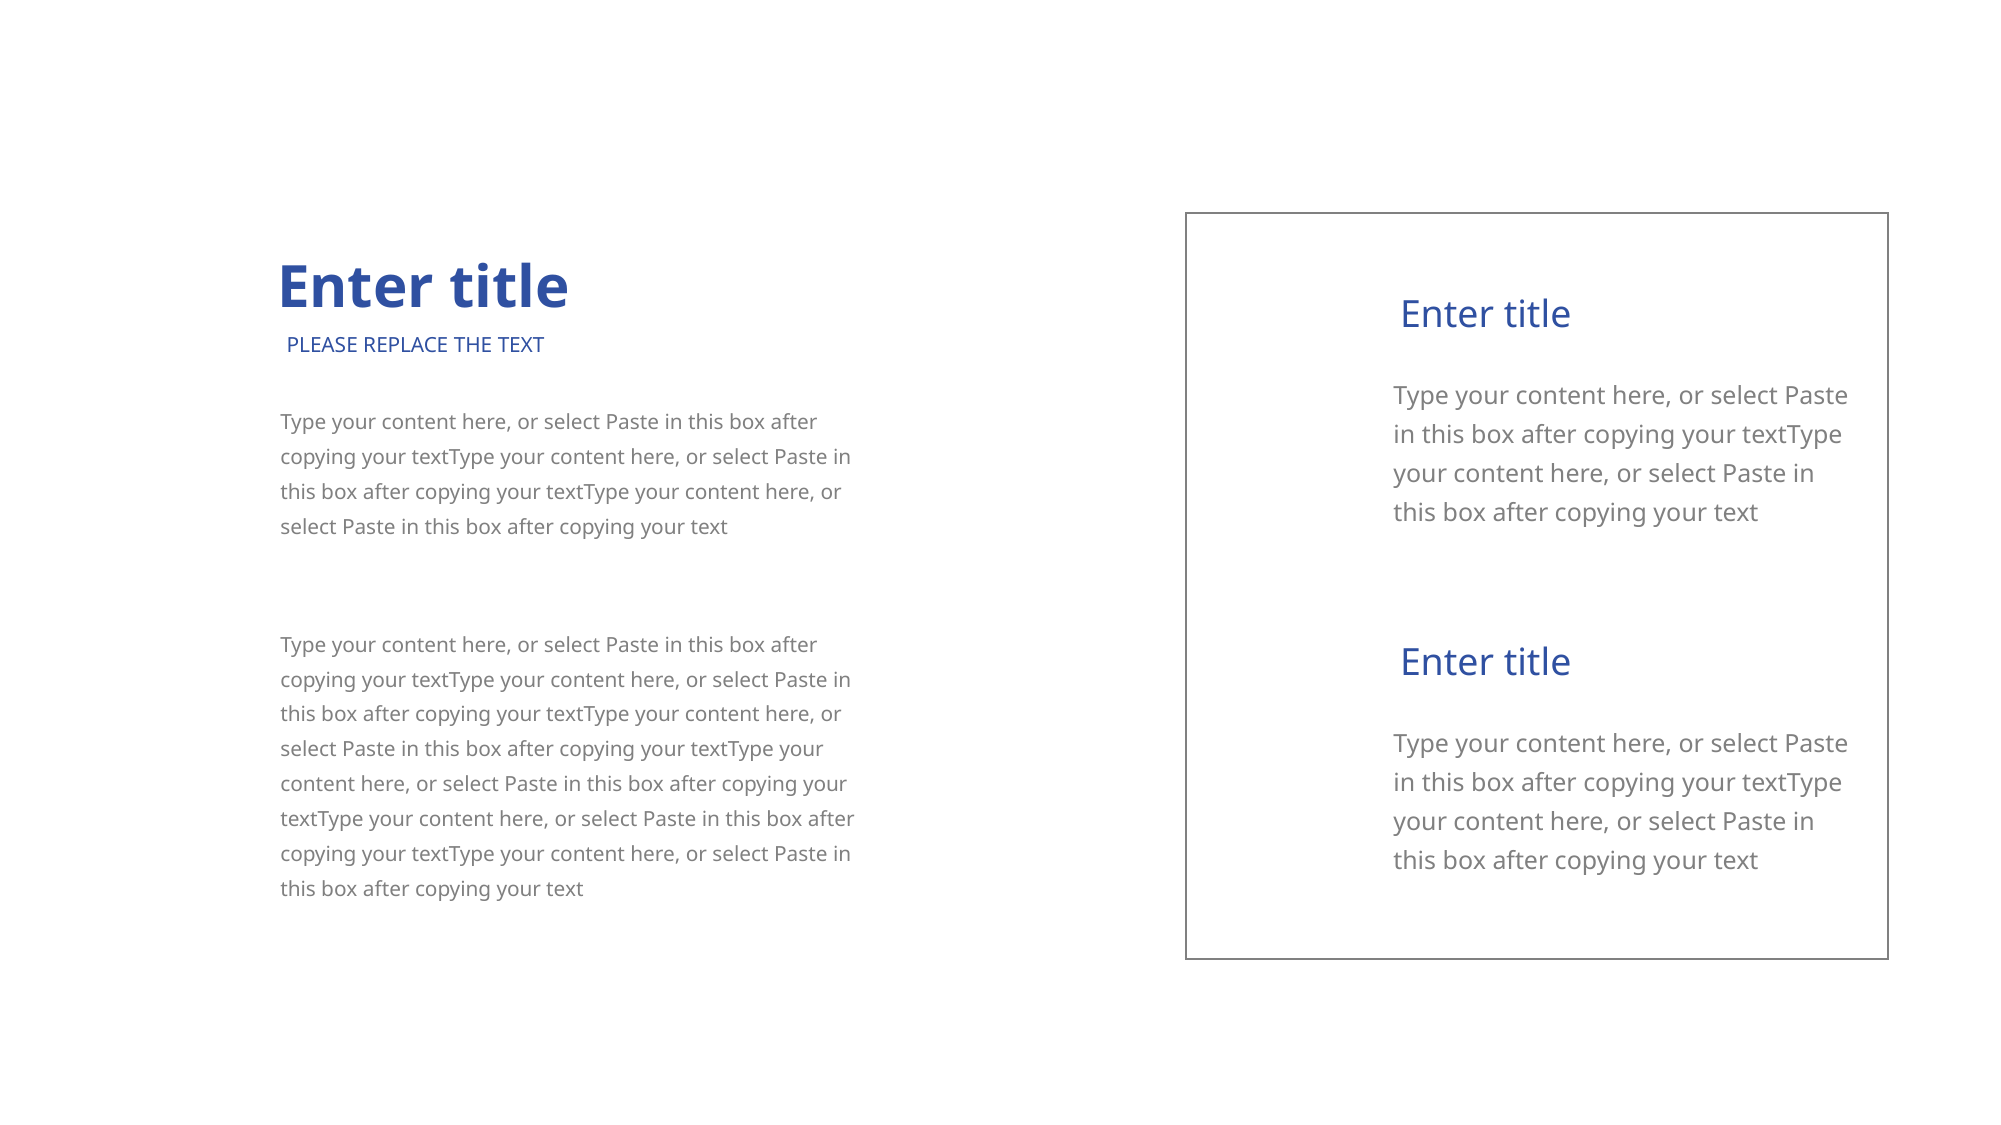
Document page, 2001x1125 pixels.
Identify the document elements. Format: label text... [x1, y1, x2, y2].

text_box Enter title [277, 235, 715, 320]
text_box PLEASE REPLACE THE TEXT [258, 326, 545, 357]
text_box Enter title [1399, 280, 1572, 335]
text_box Type your content here, or select Paste in this box after copying your textType your content here, or select Paste in this box after copying your textType your content here, or select Paste in this box after copying your text Type your content here, or select Paste in this box after copying your textType your content here, or select Paste in this box after copying your textType your content here, or select Paste in this box after copying your textType your content here, or select Paste in this box after copying your textType your content here, or select Paste in this box after copying your textType your content here, or select Paste in this box after copying your text [265, 391, 905, 909]
text_box [1185, 212, 1889, 960]
text_box Type your content here, or select Paste in this box after copying your textType your content here, or select Paste in this box after copying your text [1393, 370, 1864, 527]
text_box Type your content here, or select Paste in this box after copying your textType your content here, or select Paste in this box after copying your text [1393, 718, 1864, 875]
text_box Enter title [1399, 628, 1572, 683]
